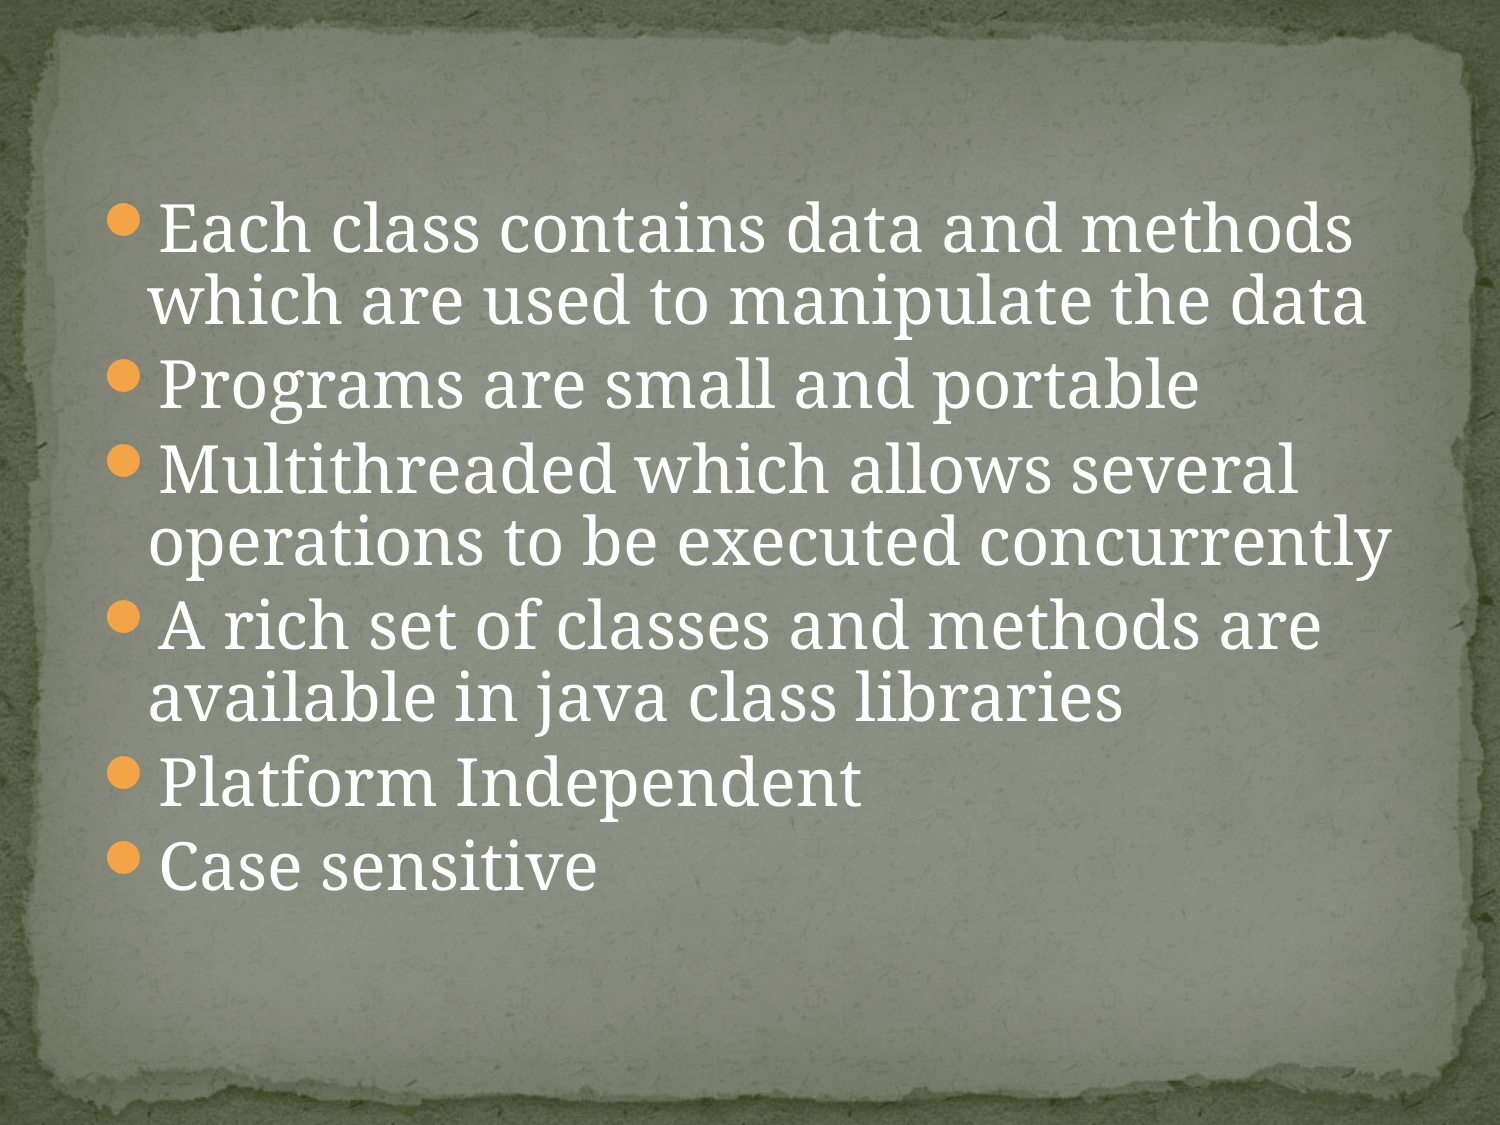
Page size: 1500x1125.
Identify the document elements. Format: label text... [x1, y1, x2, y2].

list Each class contains data and methods which are used to manipulate the data Programs are small and portable Multithreaded which allows several operations to be executed concurrently A rich set of classes and methods are available in java class libraries Platform Independent Case sensitive [87, 187, 1438, 850]
